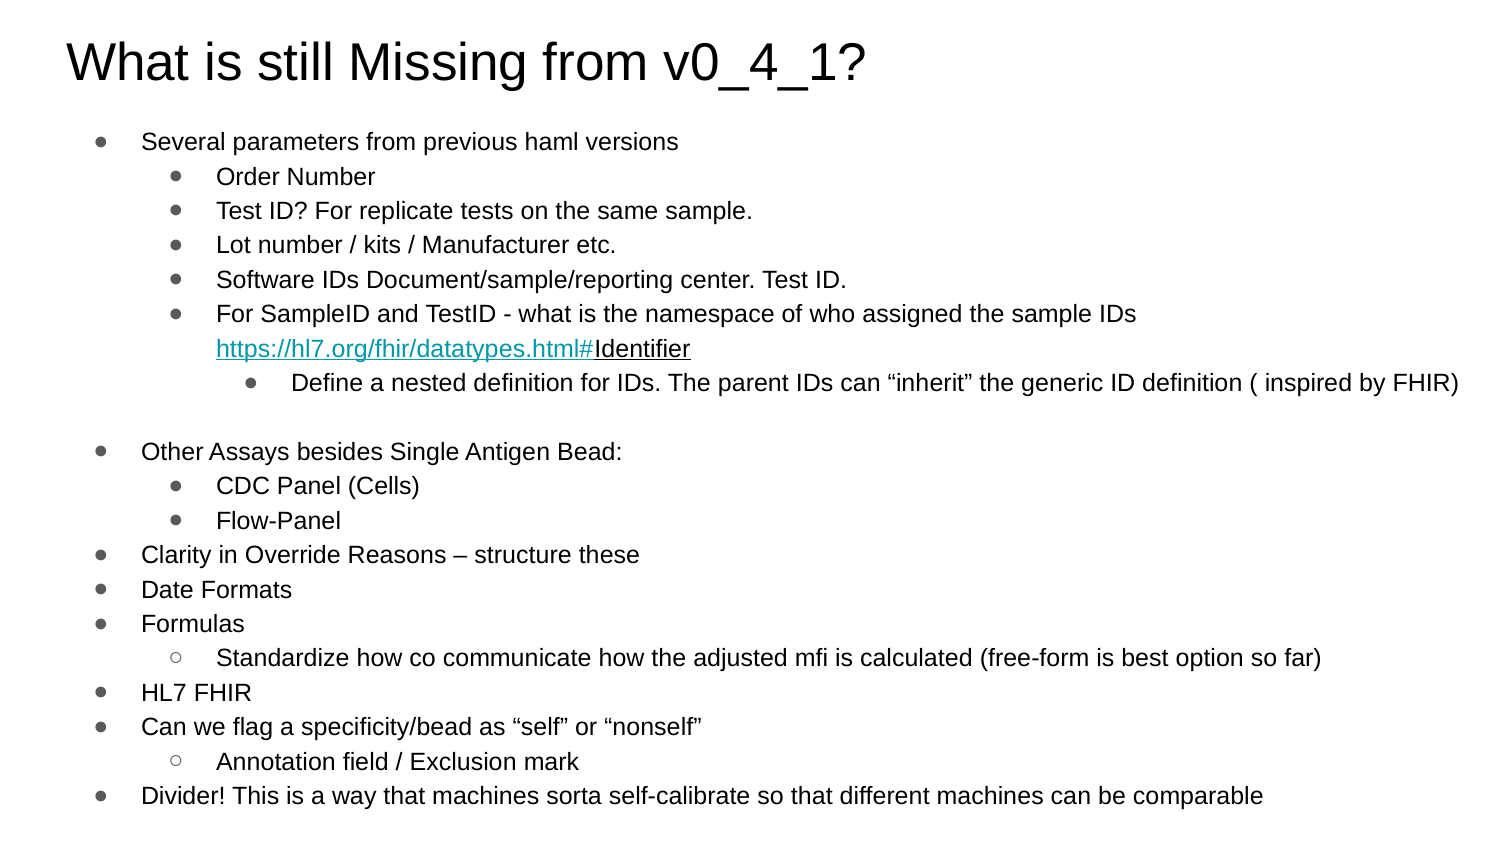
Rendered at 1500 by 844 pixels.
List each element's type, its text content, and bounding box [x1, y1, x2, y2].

title What is still Missing from v0_4_1? [51, 12, 1449, 106]
list Several parameters from previous haml versions Order Number Test ID? For replicate tests on the same sample. Lot number / kits / Manufacturer etc. Software IDs Document/sample/reporting center. Test ID. For SampleID and TestID - what is the namespace of who assigned the sample IDs https://hl7.org/fhir/datatypes.html#Identifier Define a nested definition for IDs. The parent IDs can “inherit” the generic ID definition ( inspired by FHIR) Other Assays besides Single Antigen Bead: CDC Panel (Cells) Flow-Panel Clarity in Override Reasons – structure these Date Formats Formulas Standardize how co communicate how the adjusted mfi is calculated (free-form is best option so far) HL7 FHIR Can we flag a specificity/bead as “self” or “nonself” Annotation field / Exclusion mark Divider! This is a way that machines sorta self-calibrate so that different machines can be comparable [51, 106, 1488, 832]
